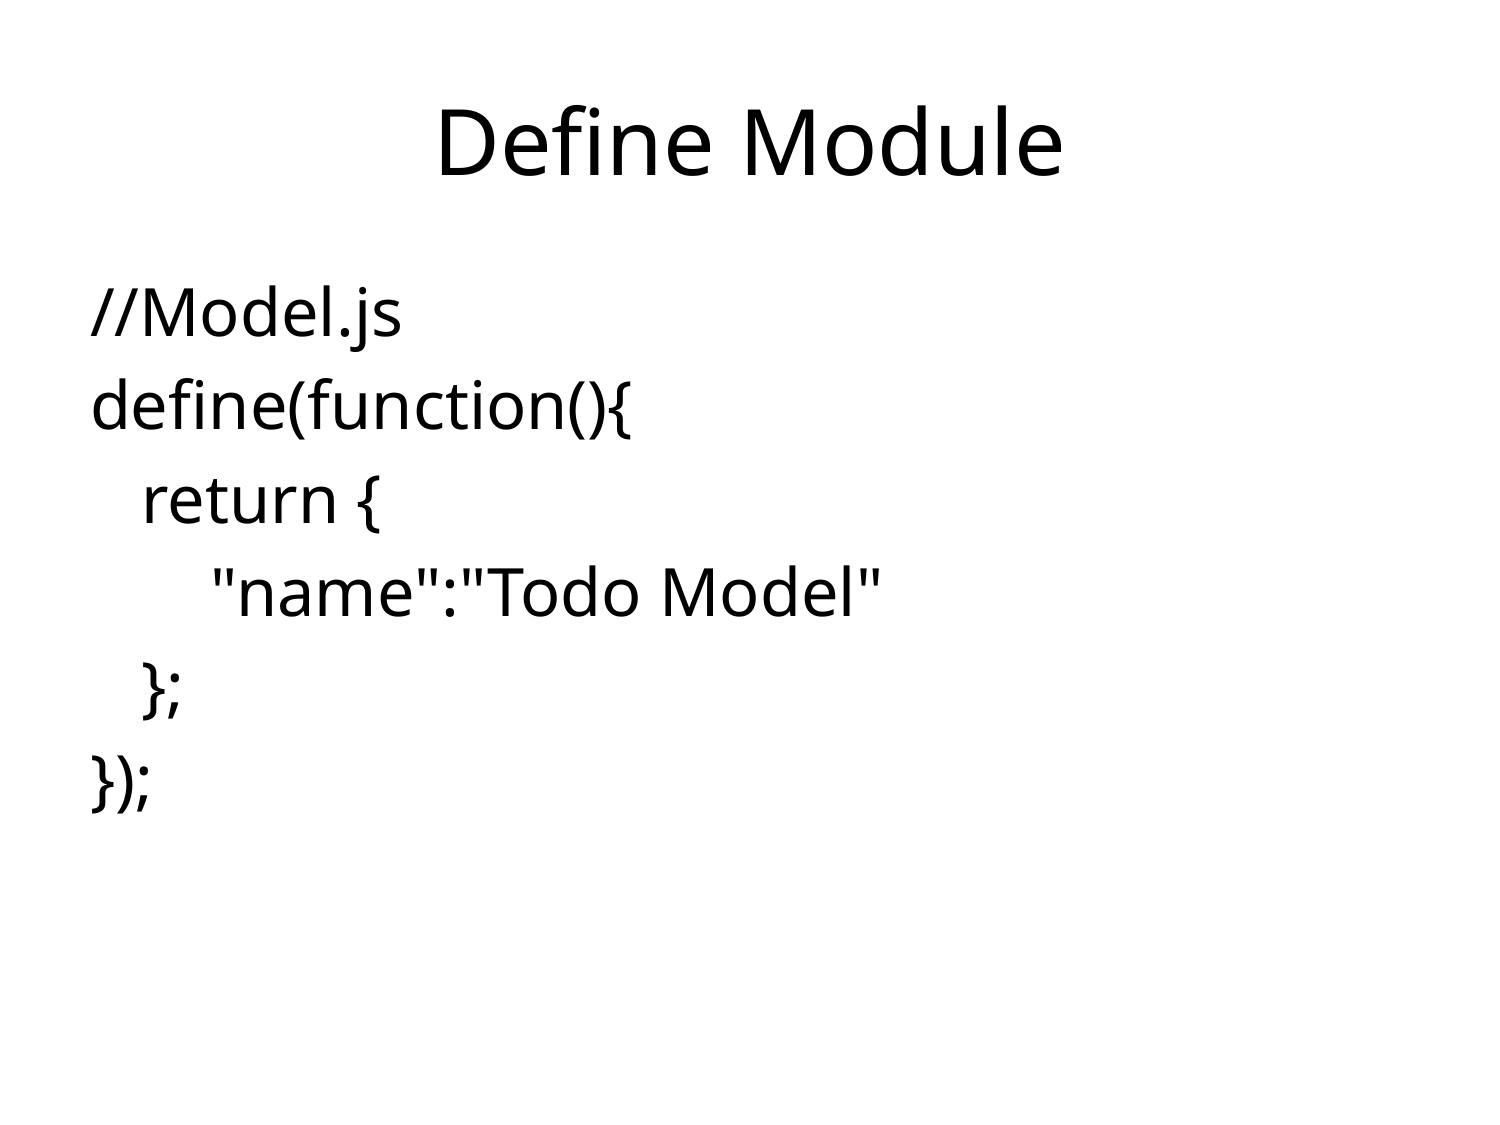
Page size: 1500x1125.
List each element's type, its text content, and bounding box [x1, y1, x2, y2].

list //Model.js define(function(){ return { "name":"Todo Model" }; }); [75, 262, 1425, 1005]
title Define Module [75, 45, 1425, 233]
